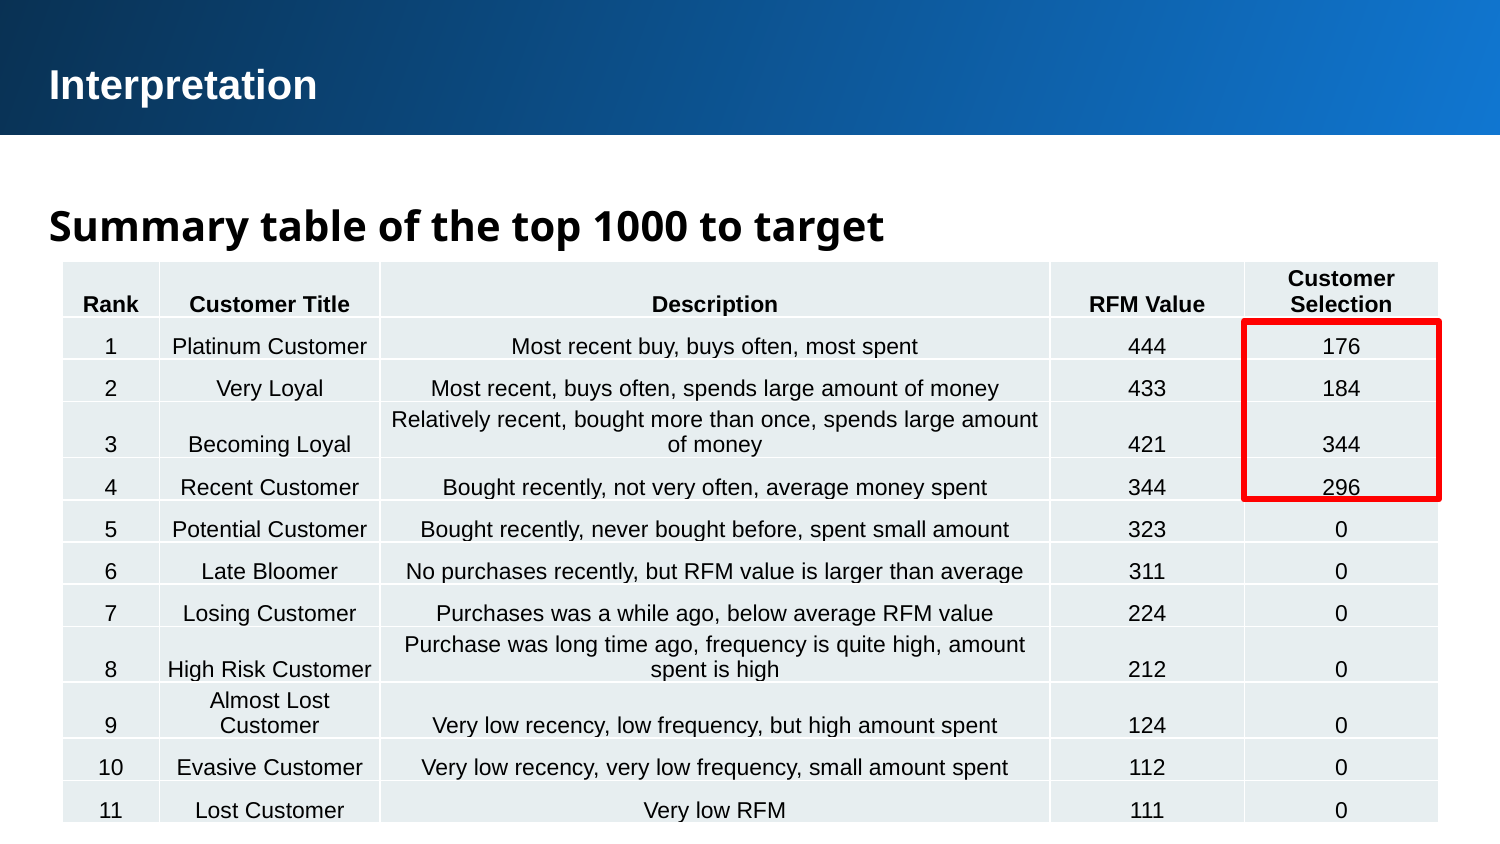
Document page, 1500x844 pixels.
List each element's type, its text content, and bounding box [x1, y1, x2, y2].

table_cell Very low RFM [381, 781, 1049, 822]
table_cell 323 [1051, 501, 1244, 541]
table_cell Recent Customer [160, 458, 379, 499]
table_cell 0 [1245, 501, 1438, 541]
table_cell 124 [1051, 683, 1244, 737]
table_cell 0 [1245, 739, 1438, 780]
table_cell 0 [1245, 627, 1438, 681]
text_box Summary table of the top 1000 to target [33, 177, 1439, 266]
table_header Rank [63, 262, 159, 316]
table_cell 10 [63, 739, 159, 780]
table_cell 0 [1245, 543, 1438, 583]
table_header Customer Selection [1245, 262, 1438, 316]
table_cell 4 [63, 458, 159, 499]
table_cell Losing Customer [160, 585, 379, 626]
text_box [0, 0, 1500, 135]
table_cell Evasive Customer [160, 739, 379, 780]
table_cell Lost Customer [160, 781, 379, 822]
table_cell Relatively recent, bought more than once, spends large amount of money [381, 402, 1049, 457]
table_cell Potential Customer [160, 501, 379, 541]
table_cell 7 [63, 585, 159, 626]
table_cell Very low recency, very low frequency, small amount spent [381, 739, 1049, 780]
table_cell 421 [1051, 402, 1244, 457]
table_cell Purchases was a while ago, below average RFM value [381, 585, 1049, 626]
table_cell 2 [63, 360, 159, 401]
table_cell Most recent buy, buys often, most spent [381, 318, 1049, 358]
table_cell 0 [1245, 781, 1438, 822]
table_cell Becoming Loyal [160, 402, 379, 457]
table_cell 9 [63, 683, 159, 737]
table_cell 3 [63, 402, 159, 457]
table_cell 224 [1051, 585, 1244, 626]
table_cell Purchase was long time ago, frequency is quite high, amount spent is high [381, 627, 1049, 681]
table_header Customer Title [160, 262, 379, 316]
table_cell Very low recency, low frequency, but high amount spent [381, 683, 1049, 737]
table_cell 111 [1051, 781, 1244, 822]
table_cell 433 [1051, 360, 1244, 401]
table_cell Late Bloomer [160, 543, 379, 583]
table_cell Almost Lost Customer [160, 683, 379, 737]
table_cell 444 [1051, 318, 1244, 358]
table_cell Bought recently, not very often, average money spent [381, 458, 1049, 499]
table_header Description [381, 262, 1049, 316]
table_cell Very Loyal [160, 360, 379, 401]
table_cell 0 [1245, 585, 1438, 626]
table_cell 212 [1051, 627, 1244, 681]
table_cell 311 [1051, 543, 1244, 583]
table_cell 344 [1051, 458, 1244, 499]
table_cell Platinum Customer [160, 318, 379, 358]
table_cell High Risk Customer [160, 627, 379, 681]
text_box [1244, 321, 1439, 500]
table_cell 0 [1245, 683, 1438, 737]
table_cell No purchases recently, but RFM value is larger than average [381, 543, 1049, 583]
table_cell 11 [63, 781, 159, 822]
table_cell Most recent, buys often, spends large amount of money [381, 360, 1049, 401]
table_cell 5 [63, 501, 159, 541]
table_cell 112 [1051, 739, 1244, 780]
table_cell 1 [63, 318, 159, 358]
text_box Interpretation [33, 43, 1439, 124]
table_header RFM Value [1051, 262, 1244, 316]
table_cell Bought recently, never bought before, spent small amount [381, 501, 1049, 541]
table_cell 8 [63, 627, 159, 681]
table_cell 6 [63, 543, 159, 583]
